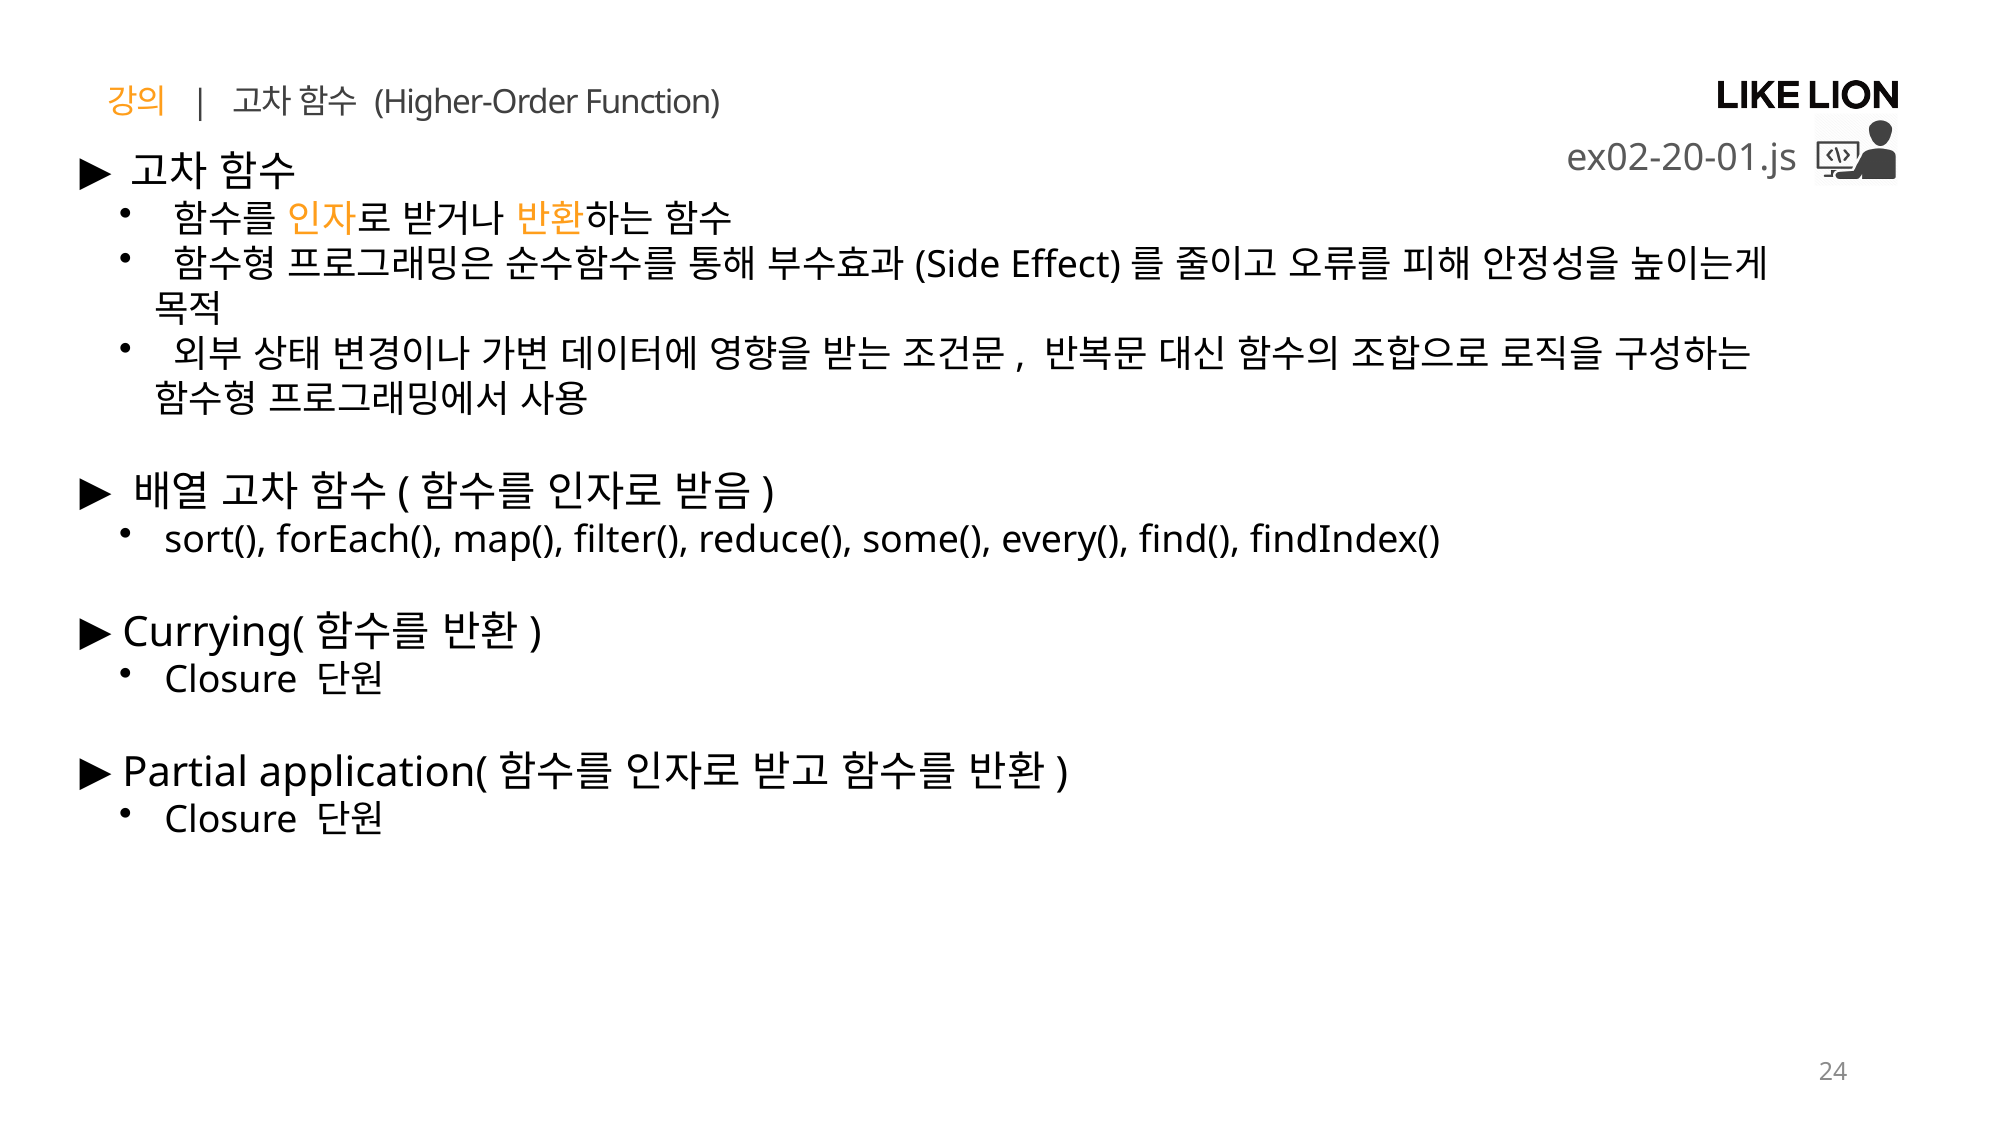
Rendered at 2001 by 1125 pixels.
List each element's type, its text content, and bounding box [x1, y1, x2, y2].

text_box ex02-20-01.js [1212, 125, 1812, 186]
slide_number 24 [1412, 1042, 1863, 1103]
text_box 고차 함수 함수를 인자로 받거나 반환하는 함수 함수형 프로그래밍은 순수함수를 통해 부수효과(Side Effect)를 줄이고 오류를 피해 안정성을 높이는게 목적 외부 상태 변경이나 가변 데이터에 영향을 받는 조건문, 반복문 대신 함수의 조합으로 로직을 구성하는 함수형 프로그래밍에서 사용 배열 고차 함수(함수를 인자로 받음) sort(), forEach(), map(), filter(), reduce(), some(), every(), find(), findIndex() Currying(함수를 반환) Closure 단원 Partial application(함수를 인자로 받고 함수를 반환) Closure 단원 [64, 137, 1863, 847]
picture [1814, 113, 1898, 186]
text_box 강의 | 고차 함수 (Higher-Order Function) [92, 72, 866, 128]
picture [1718, 80, 1898, 109]
